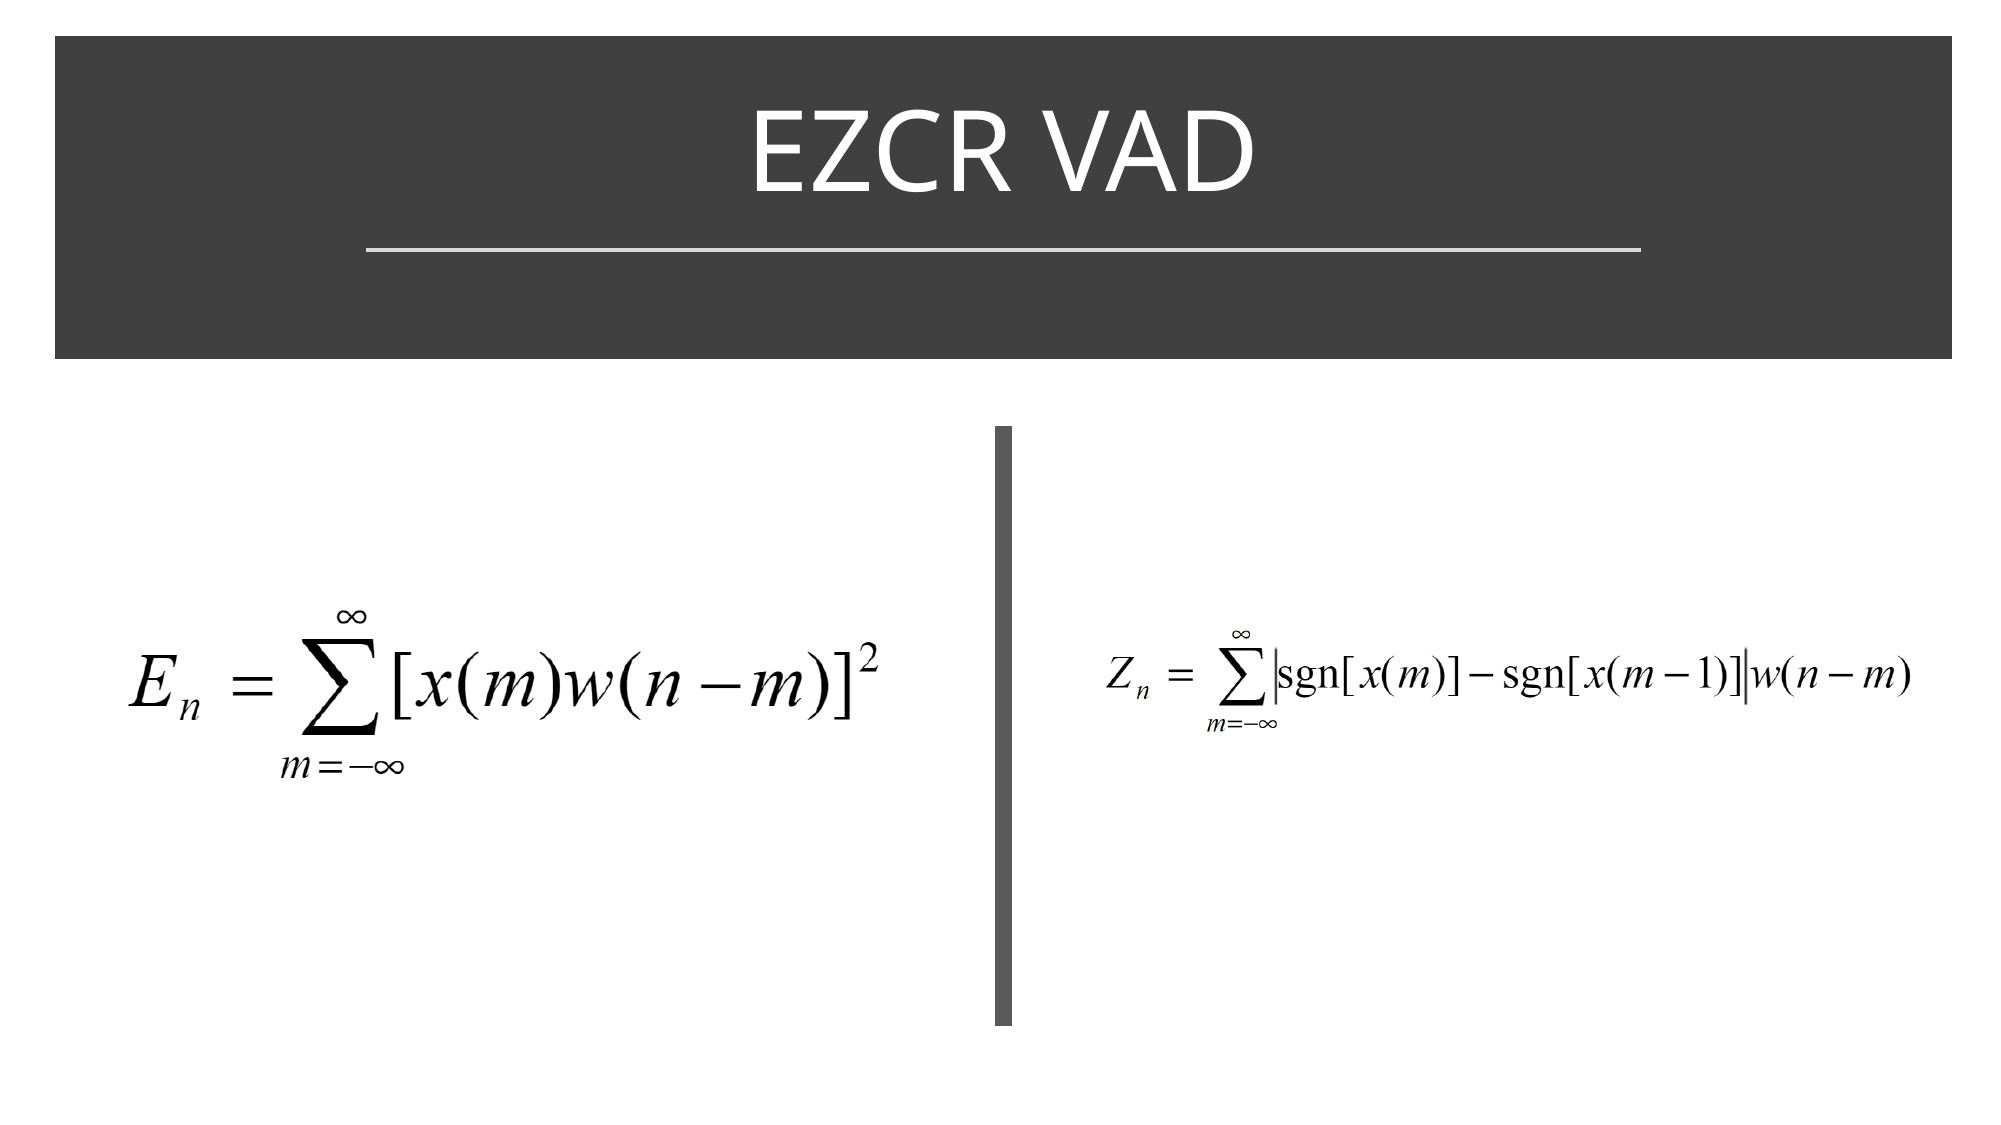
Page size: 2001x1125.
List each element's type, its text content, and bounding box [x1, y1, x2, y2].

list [1060, 615, 1956, 763]
text_box [64, 45, 1942, 350]
title EZCR VAD [89, 71, 1917, 224]
picture [65, 562, 961, 816]
